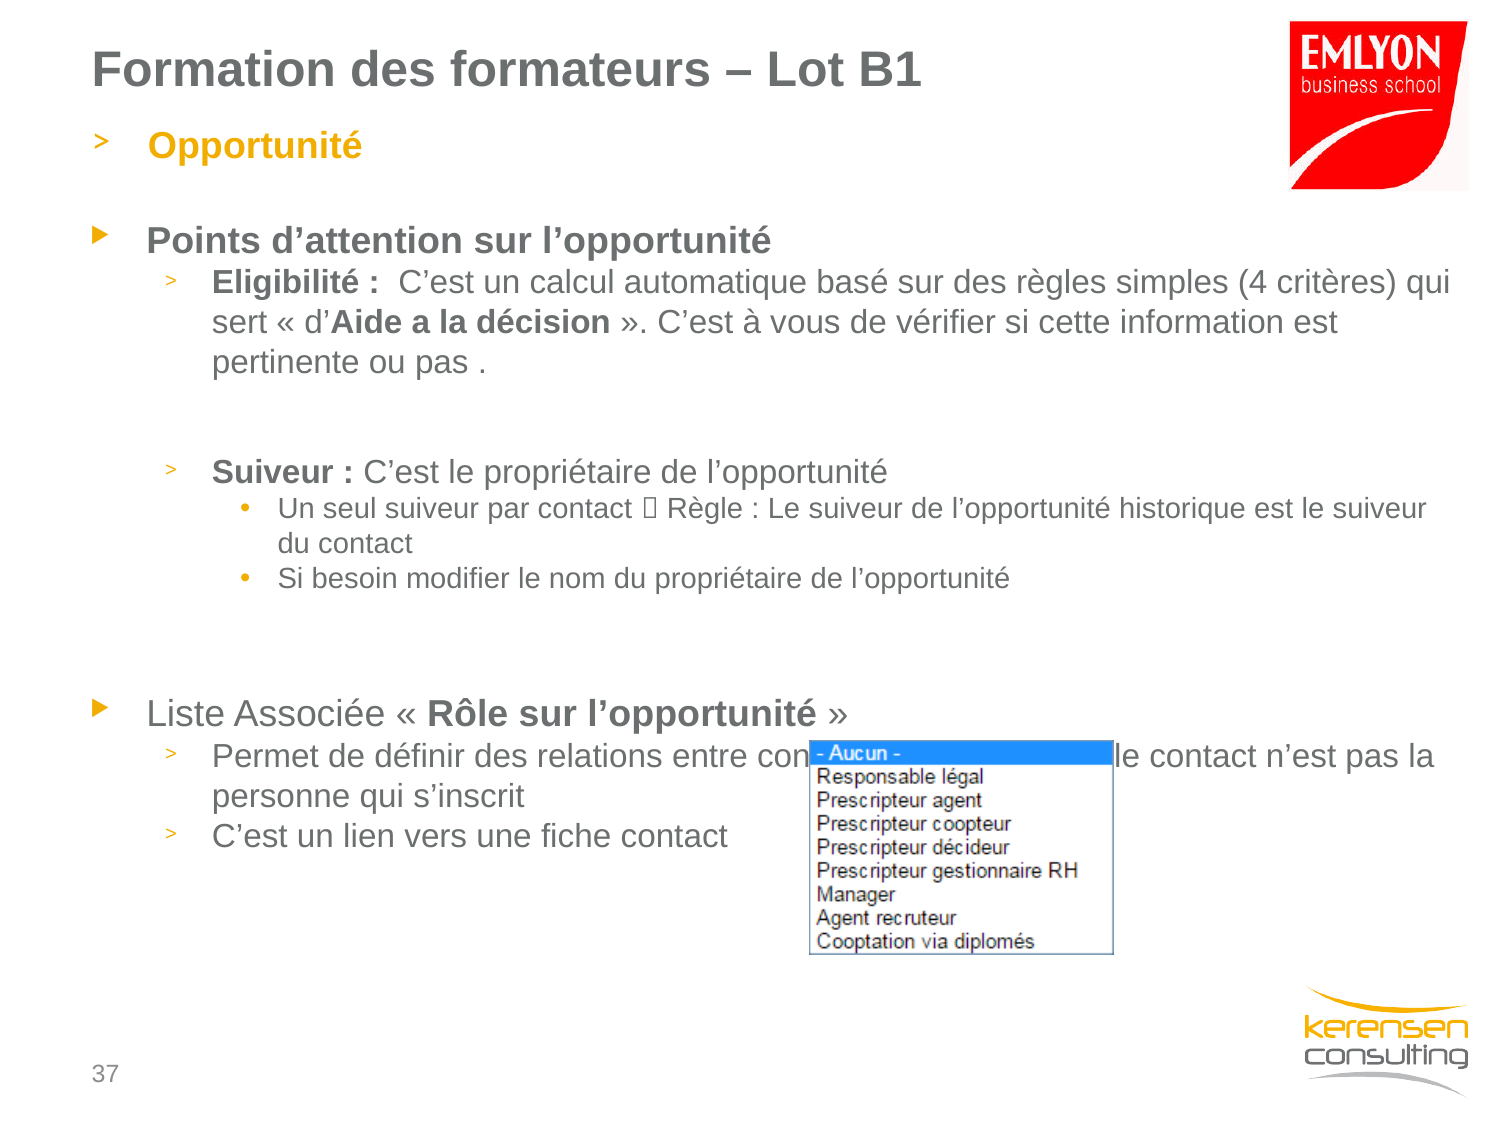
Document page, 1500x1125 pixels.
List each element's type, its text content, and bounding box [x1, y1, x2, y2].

picture [1288, 19, 1469, 191]
title Formation des formateurs – Lot B1 [76, 19, 1223, 113]
picture [1305, 988, 1468, 1099]
picture [808, 739, 1114, 955]
list Opportunité [76, 113, 1223, 197]
list Points d’attention sur l’opportunité Eligibilité : C’est un calcul automatique basé sur des règles simples (4 critères) qui sert « d’Aide a la décision ». C’est à vous de vérifier si cette information est pertinente ou pas . Suiveur : C’est le propriétaire de l’opportunité Un seul suiveur par contact  Règle : Le suiveur de l’opportunité historique est le suiveur du contact Si besoin modifier le nom du propriétaire de l’opportunité Liste Associée « Rôle sur l’opportunité » Permet de définir des relations entre contacts dans le cas où le contact n’est pas la personne qui s’inscrit C’est un lien vers une fiche contact [75, 208, 1468, 988]
slide_number 36 [76, 1042, 167, 1103]
